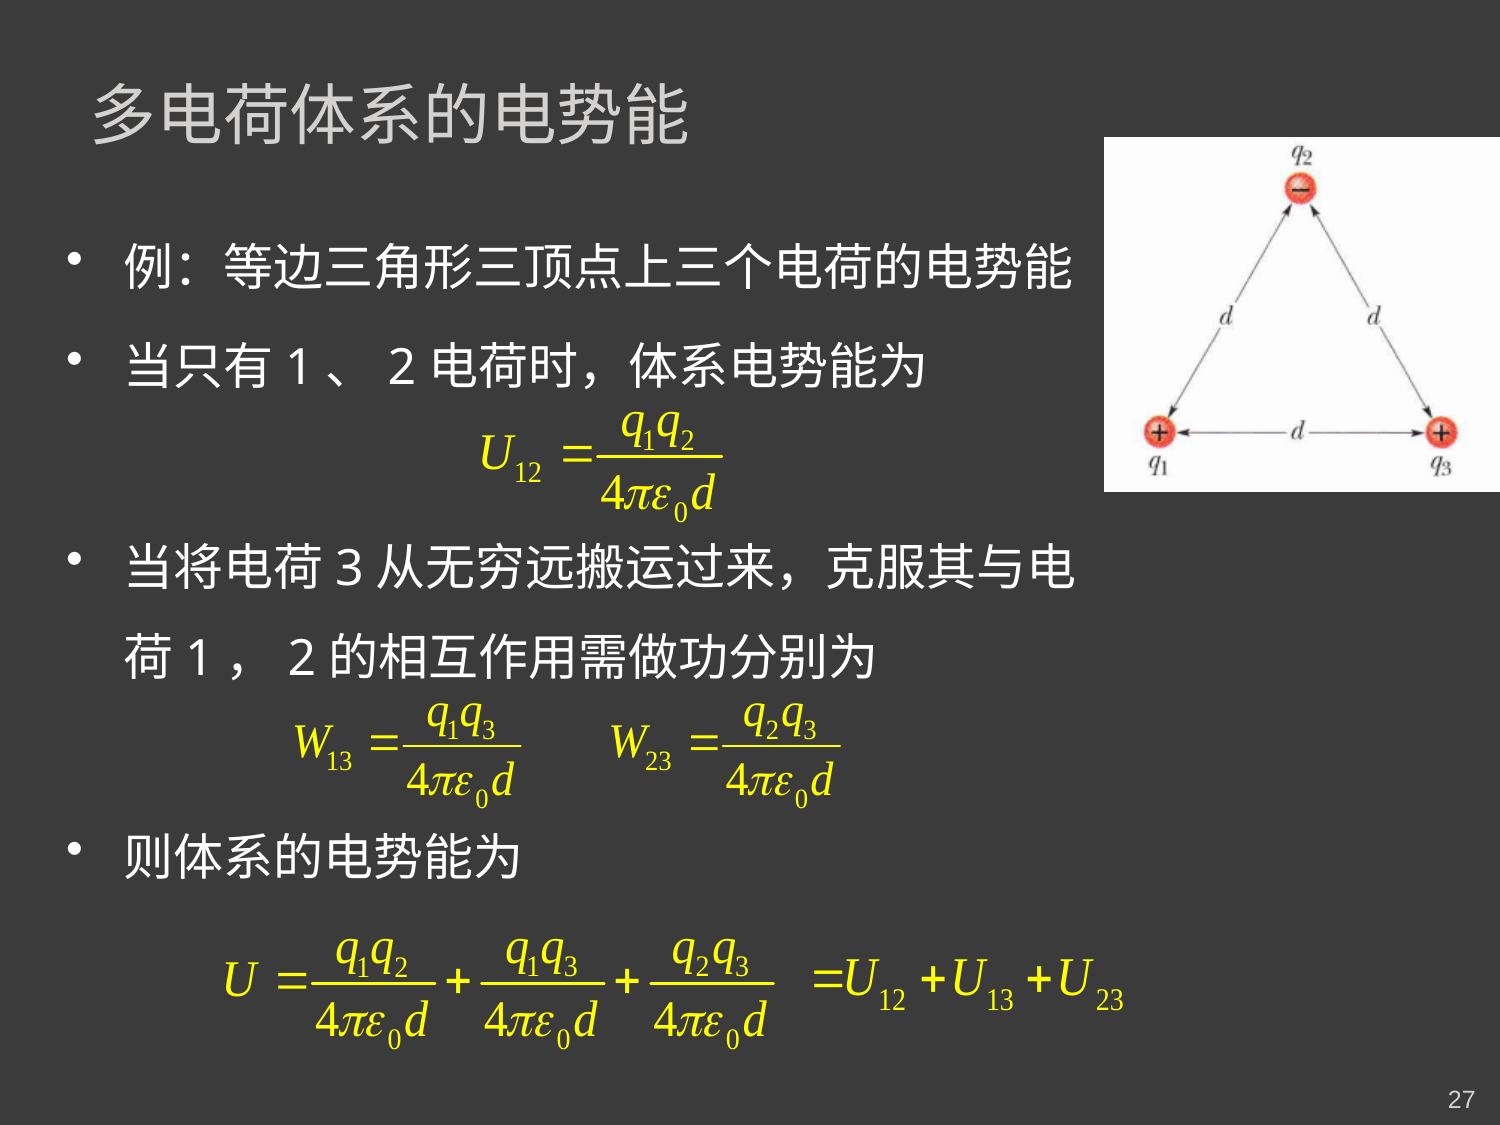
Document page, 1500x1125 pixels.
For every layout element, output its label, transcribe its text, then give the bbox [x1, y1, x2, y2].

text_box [288, 680, 532, 819]
title 多电荷体系的电势能 [75, 45, 1425, 182]
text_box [218, 914, 784, 1061]
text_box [801, 941, 1134, 1024]
slide_number 27 [1340, 1075, 1491, 1117]
picture [1104, 136, 1500, 492]
list 例：等边三角形三顶点上三个电荷的电势能 当只有1、2电荷时，体系电势能为 当将电荷3从无穷远搬运过来，克服其与电荷1，2的相互作用需做功分别为 则体系的电势能为 [52, 197, 1128, 1029]
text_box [474, 387, 733, 535]
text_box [605, 680, 848, 819]
